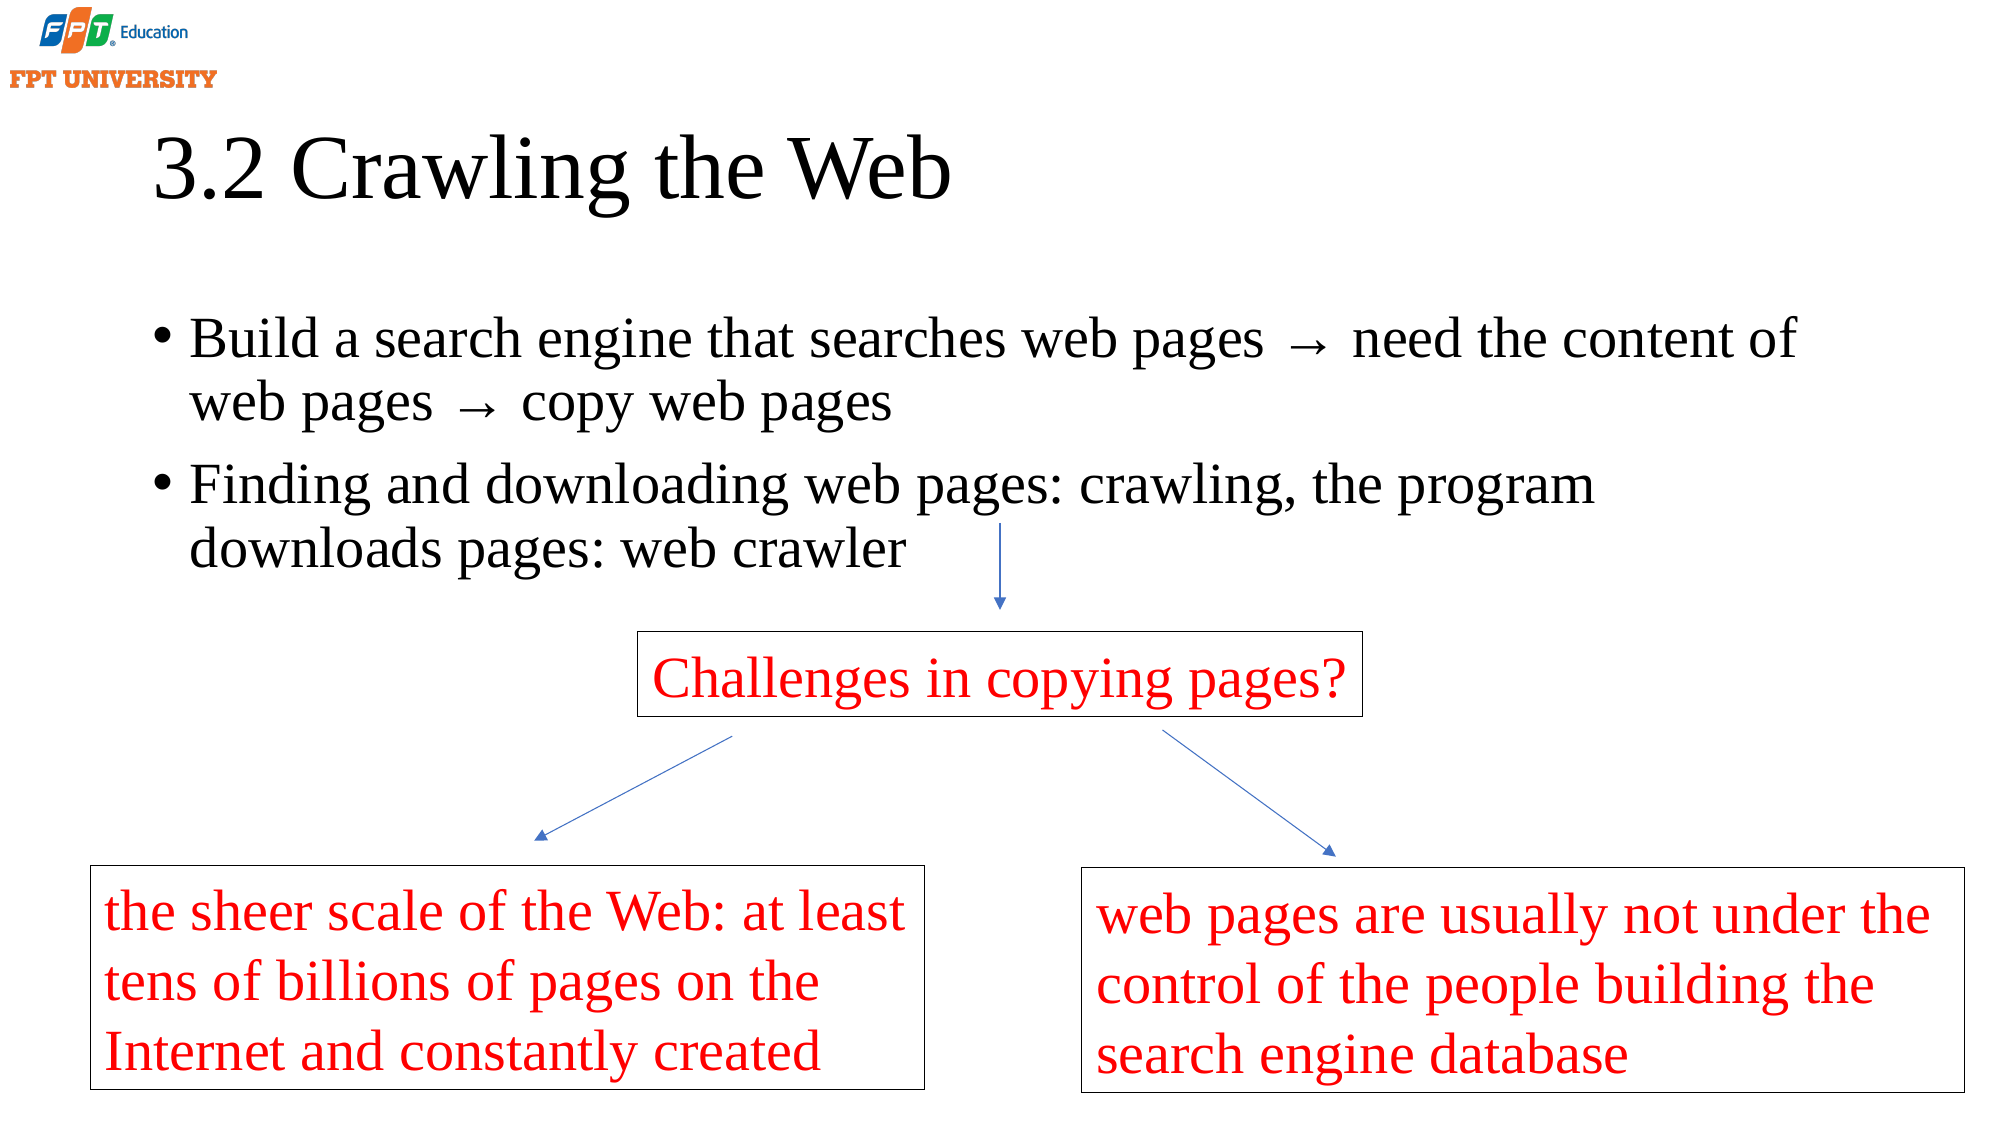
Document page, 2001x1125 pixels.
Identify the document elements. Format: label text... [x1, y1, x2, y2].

text_box web pages are usually not under the control of the people building the search engine database [1081, 867, 1965, 1093]
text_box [1162, 729, 1336, 857]
text_box Challenges in copying pages? [637, 631, 1363, 717]
text_box the sheer scale of the Web: at least tens of billions of pages on the Internet and constantly created [90, 865, 925, 1090]
title 3.2 Crawling the Web [137, 59, 1863, 278]
picture [10, 7, 217, 88]
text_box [534, 736, 733, 841]
list Build a search engine that searches web pages → need the content of web pages → copy web pages Finding and downloading web pages: crawling, the program downloads pages: web crawler [137, 299, 1863, 1014]
